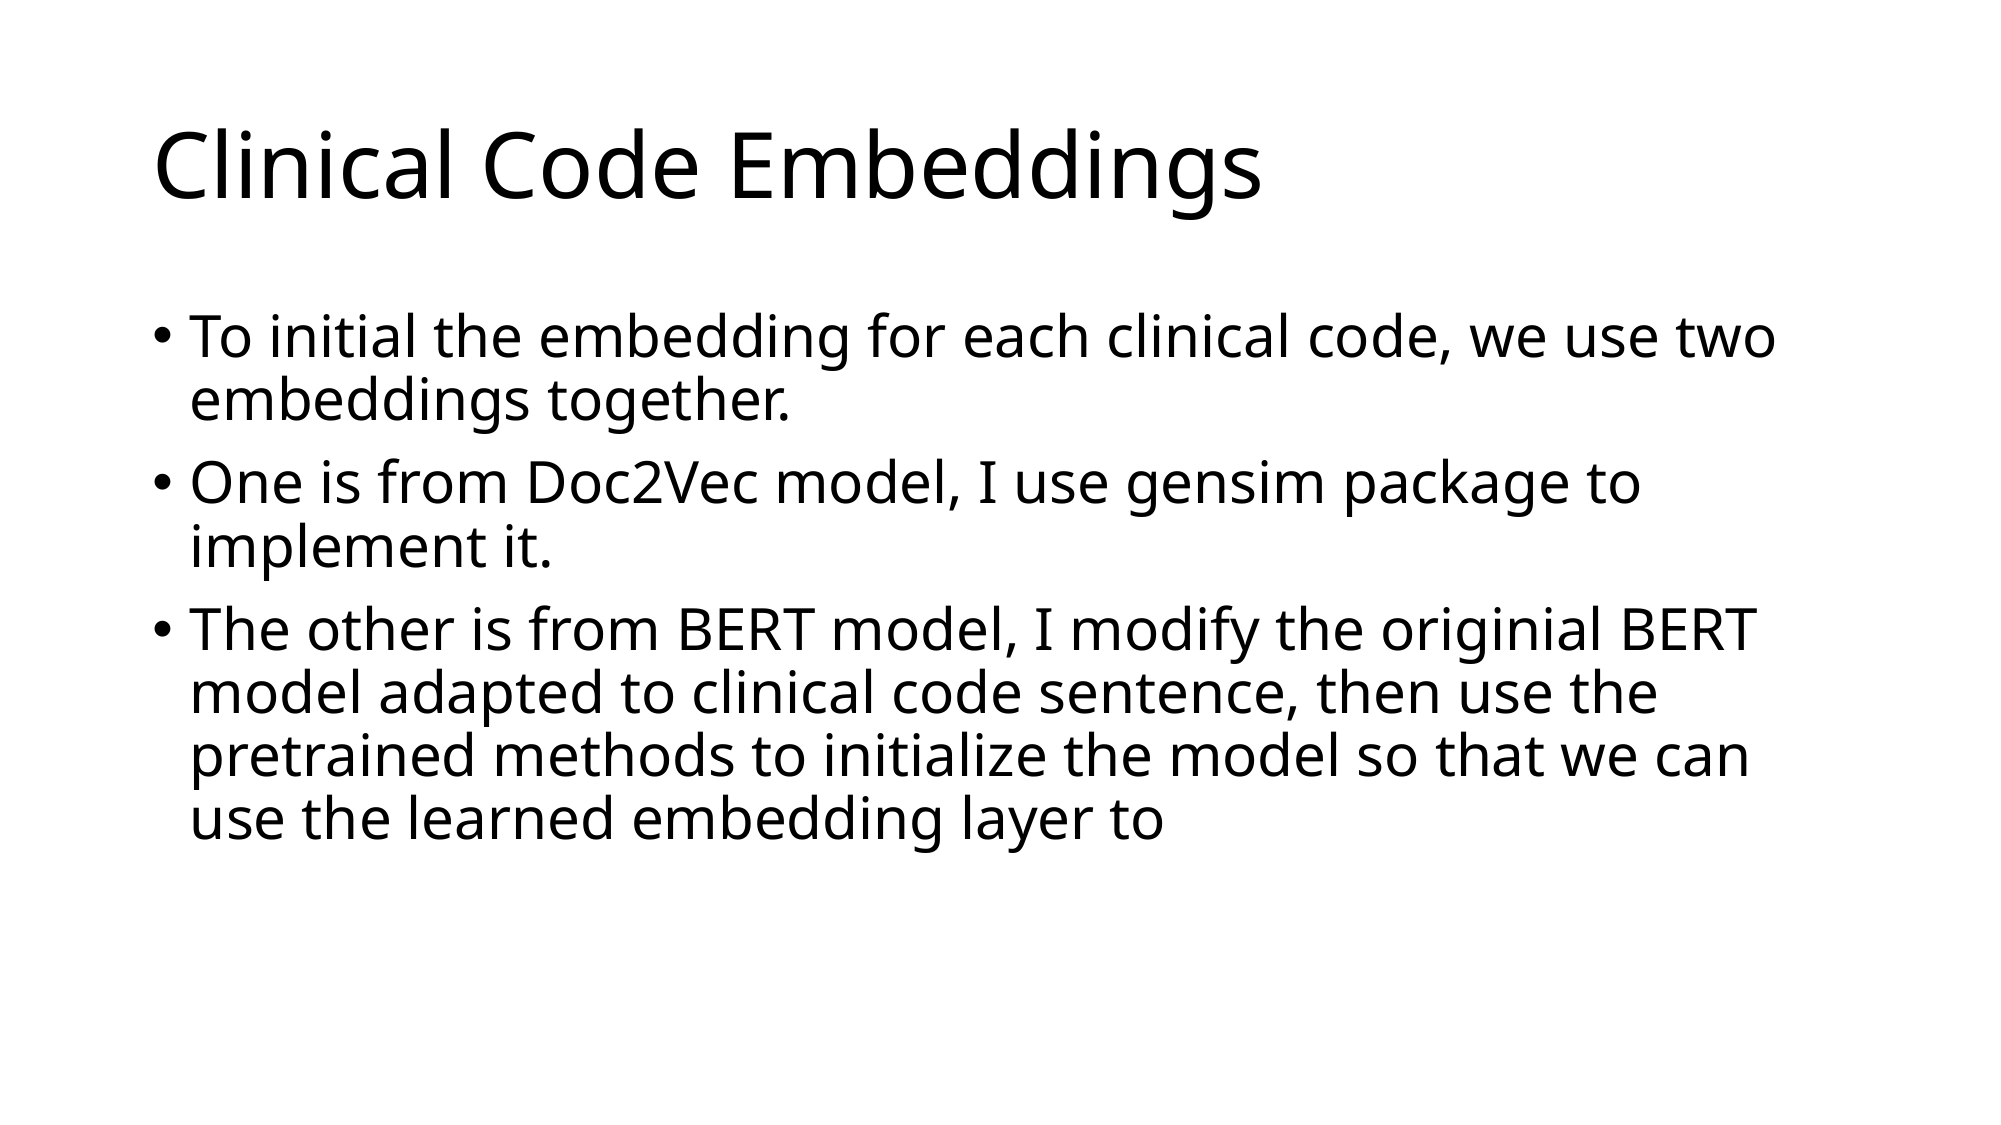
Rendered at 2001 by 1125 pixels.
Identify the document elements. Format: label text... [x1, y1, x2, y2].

list To initial the embedding for each clinical code, we use two embeddings together. One is from Doc2Vec model, I use gensim package to implement it. The other is from BERT model, I modify the originial BERT model adapted to clinical code sentence, then use the pretrained methods to initialize the model so that we can use the learned embedding layer to [137, 299, 1863, 1014]
title Clinical Code Embeddings [137, 59, 1863, 278]
